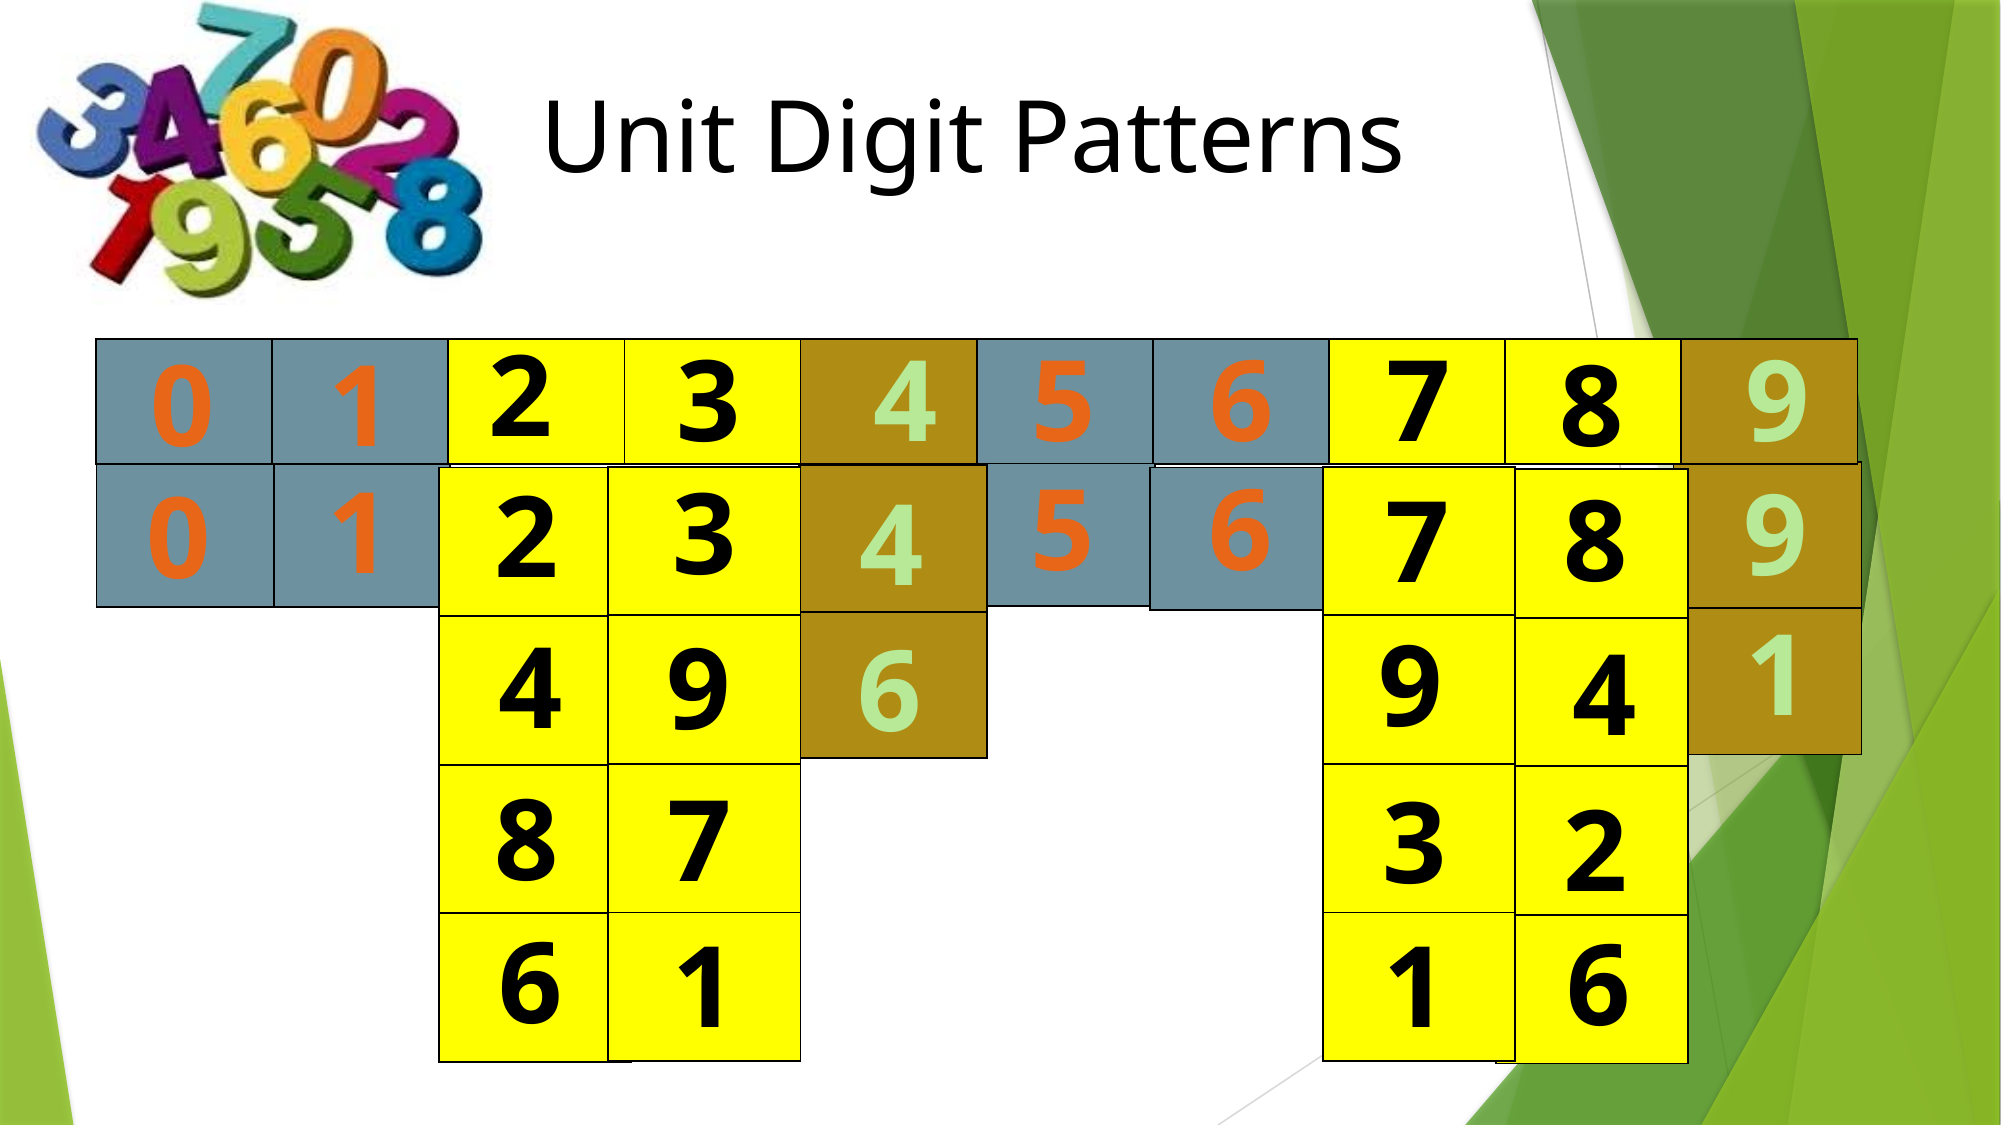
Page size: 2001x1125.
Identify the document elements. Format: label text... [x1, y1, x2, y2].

text_box 6 [483, 903, 578, 1054]
table_header [1506, 340, 1544, 463]
table_header [574, 468, 607, 615]
text_box 5 [1016, 321, 1112, 463]
text_box 6 [1193, 450, 1288, 601]
table_header [939, 466, 986, 611]
table_cell [1689, 609, 1861, 754]
table_cell [1652, 619, 1687, 765]
text_box 8 [1544, 326, 1639, 468]
table_header [449, 340, 473, 463]
table_header [1459, 468, 1514, 614]
table_cell [609, 765, 652, 912]
table_cell [440, 914, 607, 1061]
text_box 1 [312, 453, 407, 604]
table_header [568, 340, 624, 463]
table_cell [1324, 616, 1514, 763]
table_header [1154, 340, 1194, 463]
text_box 9 [1363, 606, 1459, 757]
table_header [625, 340, 661, 463]
text_box 3 [657, 454, 752, 605]
text_box 0 [135, 326, 230, 463]
text_box 5 [1015, 450, 1110, 601]
table_header [1112, 340, 1152, 463]
table_header [1324, 468, 1370, 614]
text_box 2 [479, 457, 574, 608]
text_box 1 [1368, 907, 1463, 1058]
table_cell [609, 913, 800, 1060]
table_header [1639, 340, 1680, 463]
table_header [1467, 340, 1504, 463]
table_cell [1497, 916, 1687, 1063]
table_header [1825, 340, 1857, 463]
table_header [1289, 340, 1328, 463]
table_header [756, 340, 800, 463]
text_box 9 [1730, 321, 1825, 472]
table_header [230, 340, 271, 463]
text_box 4 [858, 321, 954, 472]
picture [0, 0, 552, 306]
table_cell [574, 766, 607, 912]
text_box Unit Digit Patterns [557, 65, 1603, 200]
text_box 7 [652, 761, 747, 912]
table_cell [801, 613, 842, 757]
table_header [609, 468, 800, 614]
table_header [440, 468, 483, 615]
text_box 1 [1730, 595, 1825, 746]
text_box 6 [842, 611, 938, 762]
table_header [97, 340, 135, 463]
table_header [1674, 465, 1730, 607]
table_header [1682, 340, 1730, 463]
text_box 2 [1548, 771, 1643, 922]
text_box 7 [1370, 462, 1465, 613]
table_header [1824, 463, 1861, 607]
table_header [954, 340, 976, 463]
text_box 8 [479, 760, 574, 911]
table_cell [1324, 913, 1514, 1060]
text_box 2 [473, 316, 568, 466]
table_cell [938, 613, 986, 757]
text_box 1 [313, 326, 408, 463]
text_box 6 [1551, 905, 1646, 1056]
table_cell [440, 617, 607, 764]
table_header [1330, 340, 1371, 463]
table_header [1516, 470, 1687, 617]
text_box 8 [1548, 461, 1643, 612]
text_box 3 [661, 321, 756, 466]
table_cell [440, 766, 483, 912]
table_header [801, 466, 844, 611]
text_box 1 [657, 907, 752, 1058]
text_box 4 [844, 465, 939, 616]
table_cell [609, 616, 800, 763]
text_box 7 [1371, 321, 1467, 466]
table_header [801, 340, 858, 463]
text_box 9 [651, 609, 746, 760]
table_header [97, 465, 131, 606]
text_box 0 [131, 458, 226, 609]
table_cell [1516, 619, 1557, 765]
table_cell [1324, 765, 1367, 912]
table_cell [1516, 767, 1687, 914]
text_box 4 [483, 608, 578, 759]
table_header [978, 340, 1016, 463]
table_header [275, 465, 449, 606]
table_header [273, 340, 313, 463]
table_header [988, 464, 1154, 605]
table_cell [747, 765, 800, 912]
table_header [226, 465, 273, 606]
text_box 3 [1367, 763, 1462, 914]
table_cell [1462, 765, 1514, 912]
text_box 9 [1729, 454, 1824, 605]
table_header [1151, 468, 1322, 609]
table_header [408, 340, 447, 463]
text_box 6 [1194, 321, 1289, 467]
text_box 4 [1557, 615, 1652, 766]
